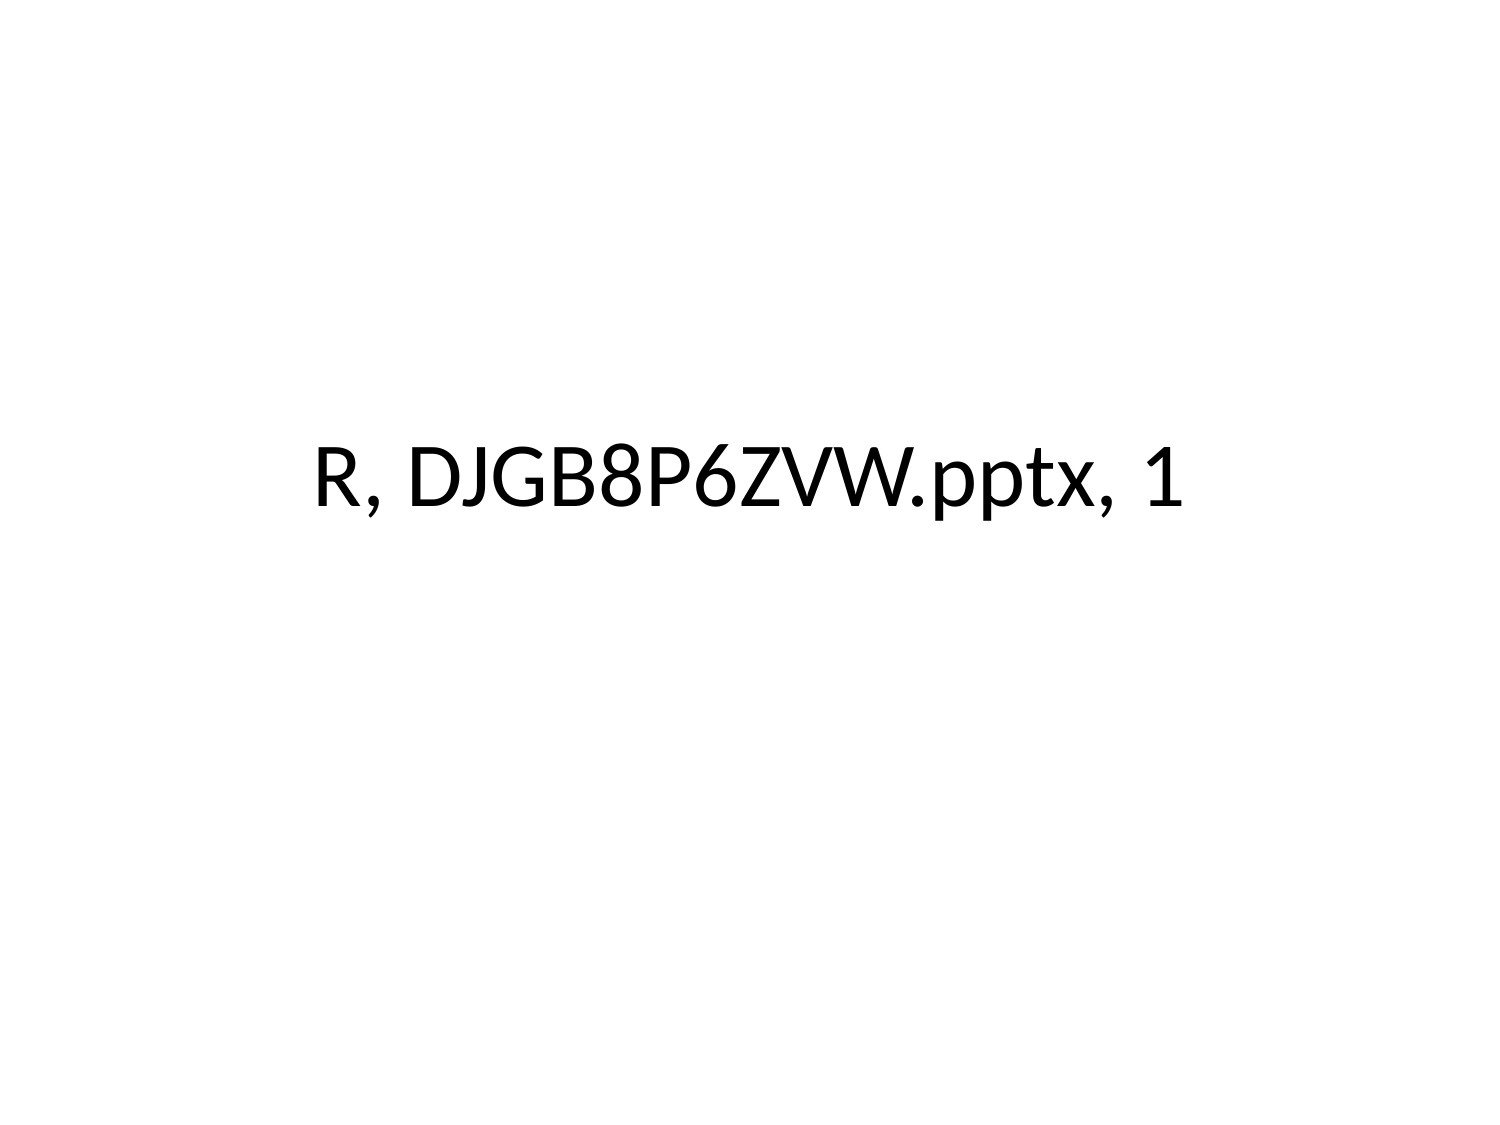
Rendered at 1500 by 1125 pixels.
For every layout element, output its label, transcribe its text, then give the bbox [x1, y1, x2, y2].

title R, DJGB8P6ZVW.pptx, 1 [112, 349, 1388, 591]
